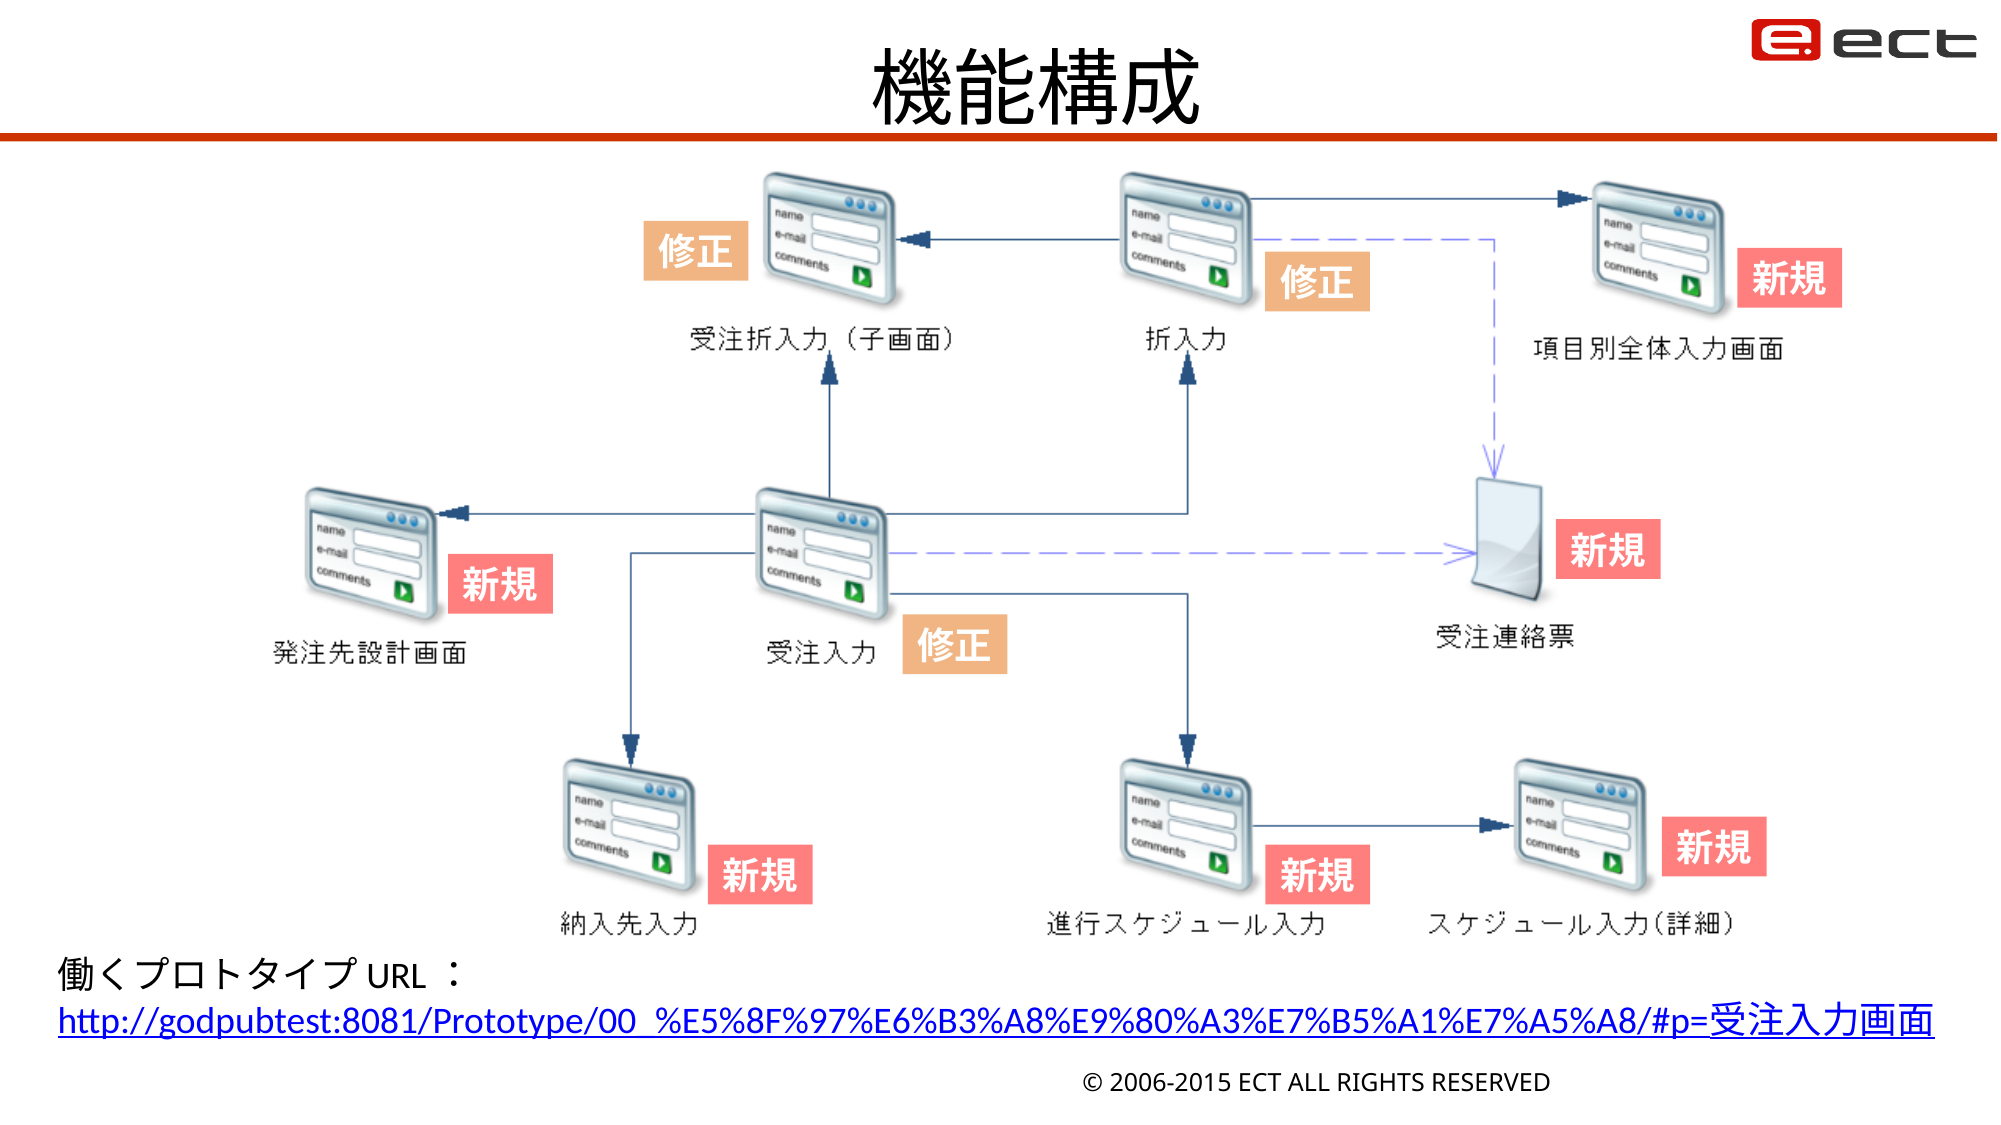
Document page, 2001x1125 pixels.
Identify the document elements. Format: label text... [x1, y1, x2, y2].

text_box 働くプロトタイプURL： http://godpubtest:8081/Prototype/00_%E5%8F%97%E6%B3%A8%E9%80%A3%E7%B5%A1%E7%A5%A8/#p=受注入力画面 [42, 943, 1950, 1058]
title 機能構成 [338, 45, 1736, 126]
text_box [255, 156, 1844, 943]
picture [1751, 19, 1977, 61]
